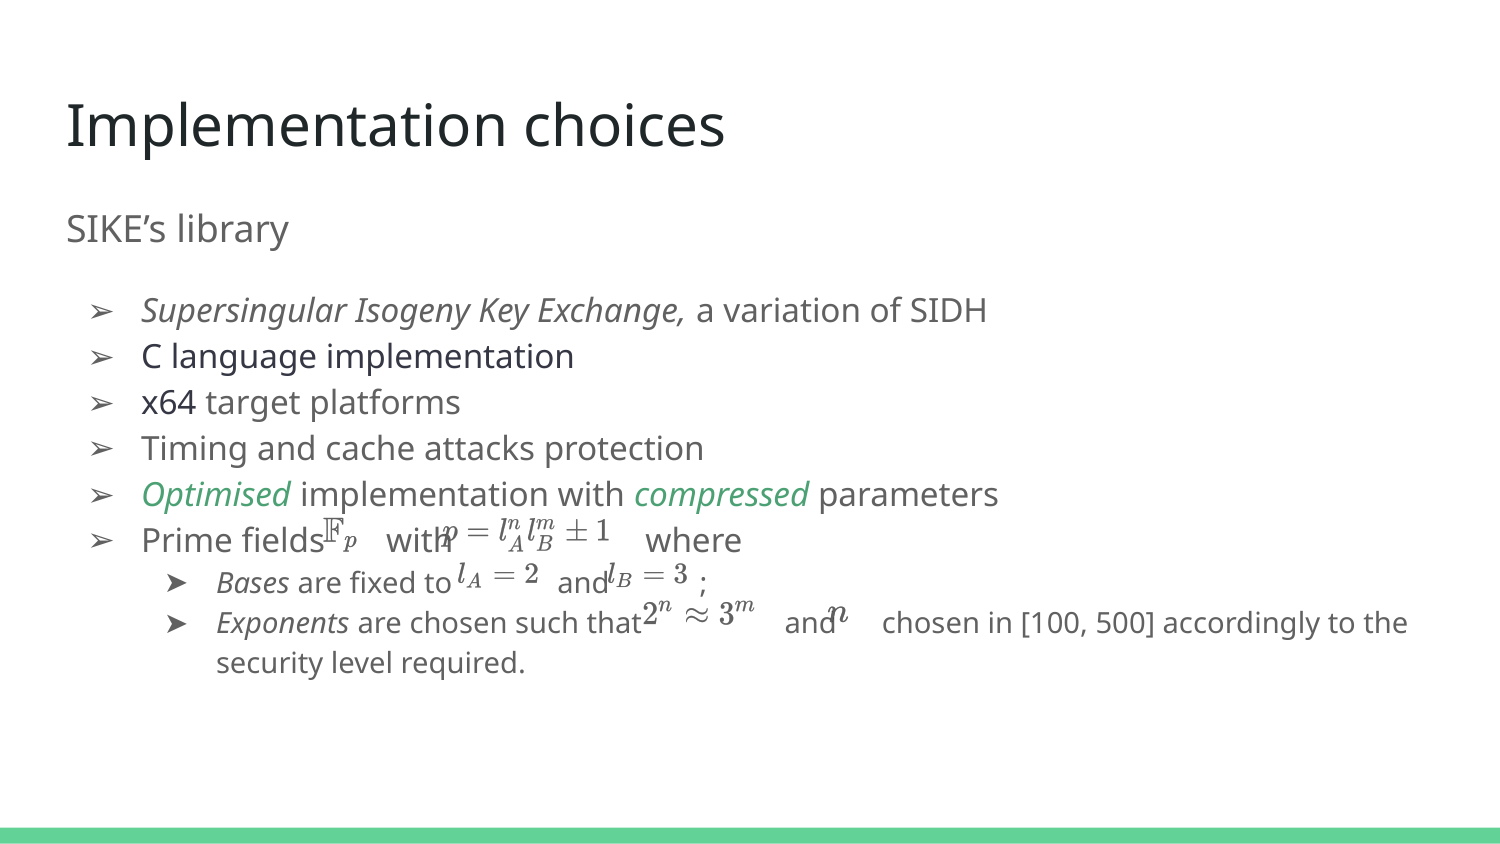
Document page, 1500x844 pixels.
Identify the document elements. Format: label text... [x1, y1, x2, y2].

title Implementation choices [51, 72, 1449, 167]
picture [441, 515, 615, 554]
picture [642, 598, 758, 628]
picture [606, 560, 689, 591]
picture [827, 602, 849, 627]
list SIKE’s library Supersingular Isogeny Key Exchange, a variation of SIDH C language implementation x64 target platforms Timing and cache attacks protection Optimised implementation with compressed parameters Prime fields with where Bases are fixed to and ; Exponents are chosen such that and chosen in [100, 500] accordingly to the security level required. [51, 183, 1449, 771]
picture [323, 515, 360, 554]
picture [457, 560, 539, 591]
